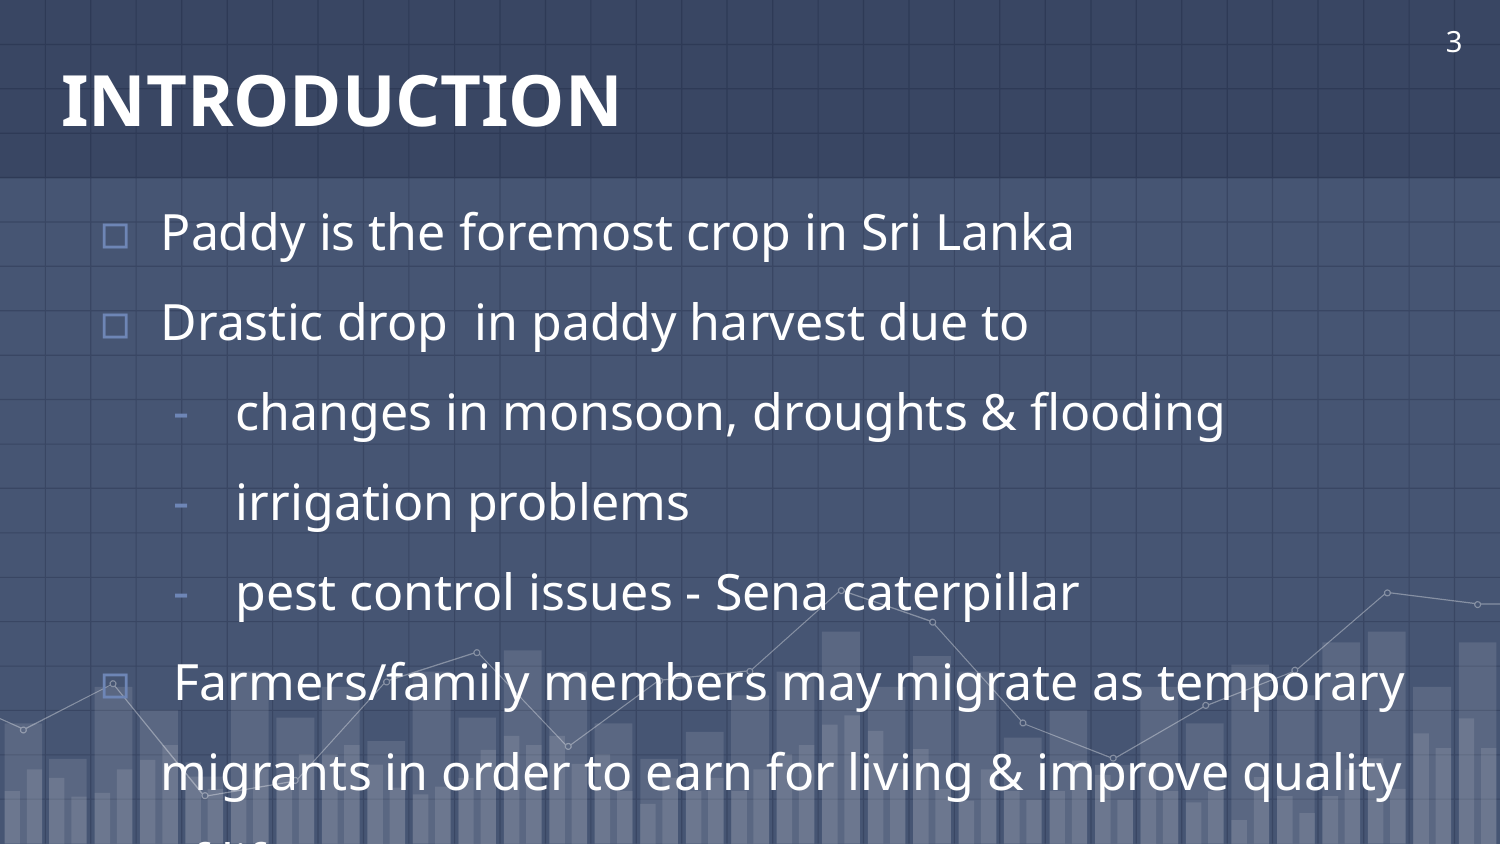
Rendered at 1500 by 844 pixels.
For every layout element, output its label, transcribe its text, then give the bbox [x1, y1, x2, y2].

slide_number ‹#› [1408, 0, 1500, 88]
list Paddy is the foremost crop in Sri Lanka Drastic drop in paddy harvest due to changes in monsoon, droughts & flooding irrigation problems pest control issues - Sena caterpillar Farmers/family members may migrate as temporary migrants in order to earn for living & improve quality of life [70, 155, 1430, 821]
title INTRODUCTION [46, 15, 1307, 156]
